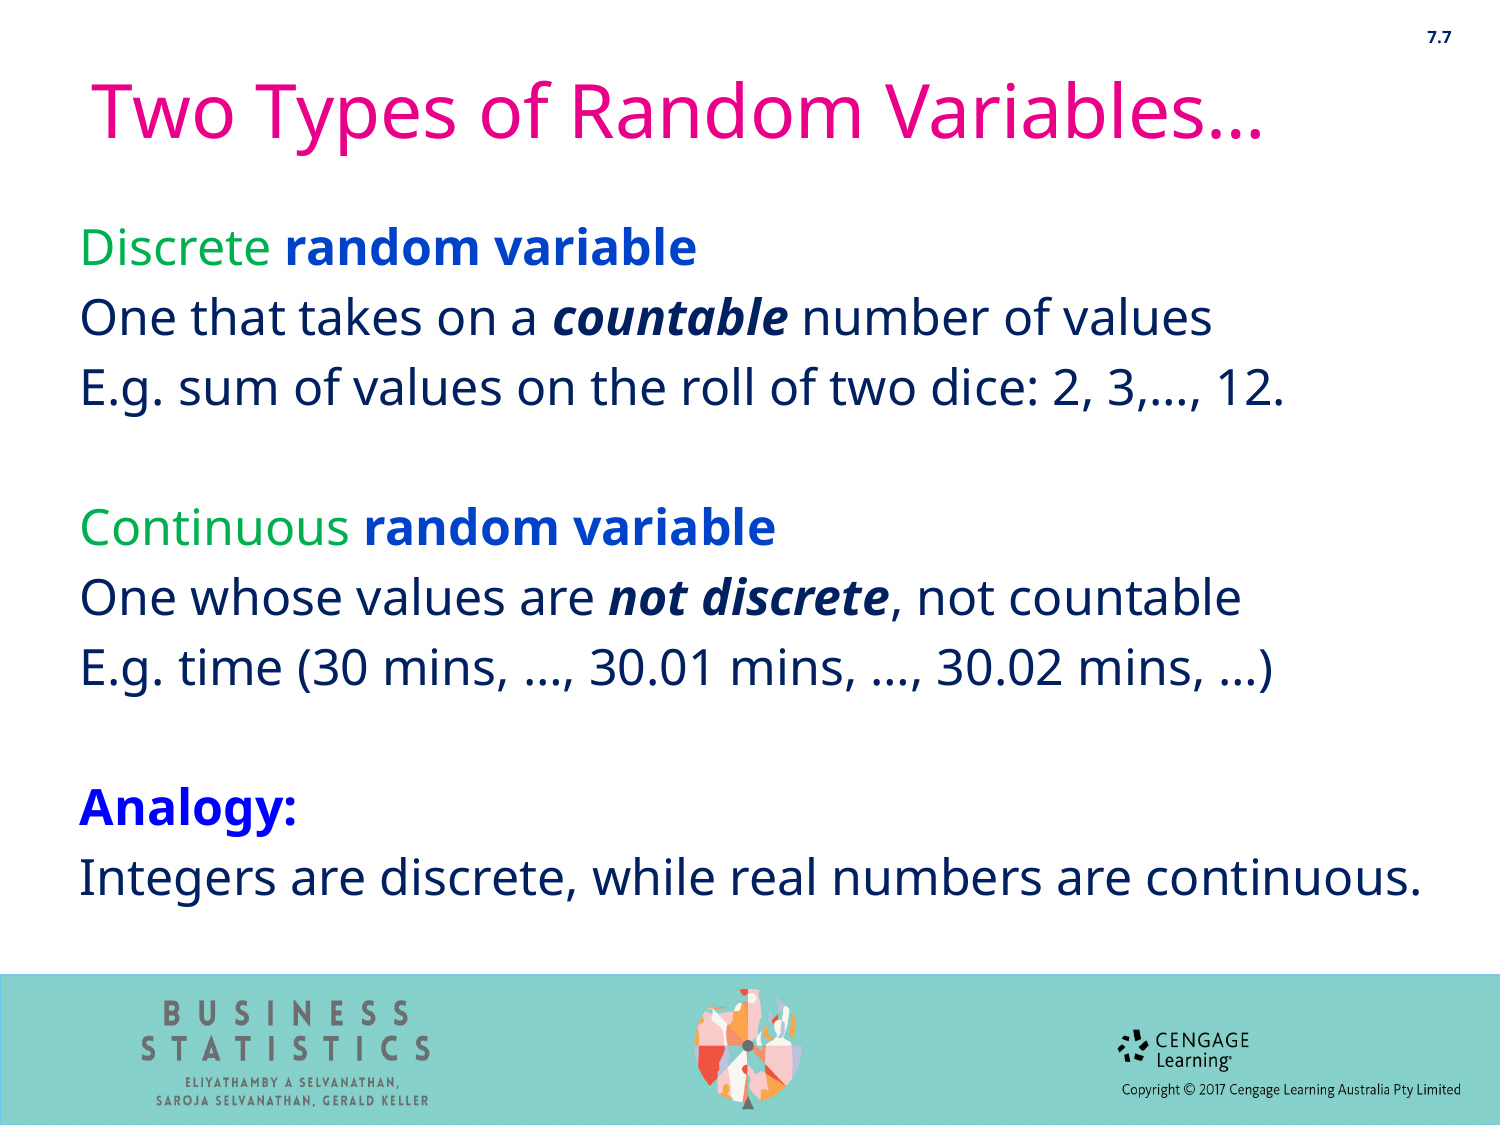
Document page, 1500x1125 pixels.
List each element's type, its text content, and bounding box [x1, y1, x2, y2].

picture [0, 0, 1500, 1125]
list Discrete random variable One that takes on a countable number of values E.g. sum of values on the roll of two dice: 2, 3,…, 12. Continuous random variable One whose values are not discrete, not countable E.g. time (30 mins, …, 30.01 mins, …, 30.02 mins, …) Analogy: Integers are discrete, while real numbers are continuous. [64, 208, 1500, 1024]
slide_number 7.7 [1412, 0, 1500, 60]
title Two Types of Random Variables… [76, 54, 1352, 163]
